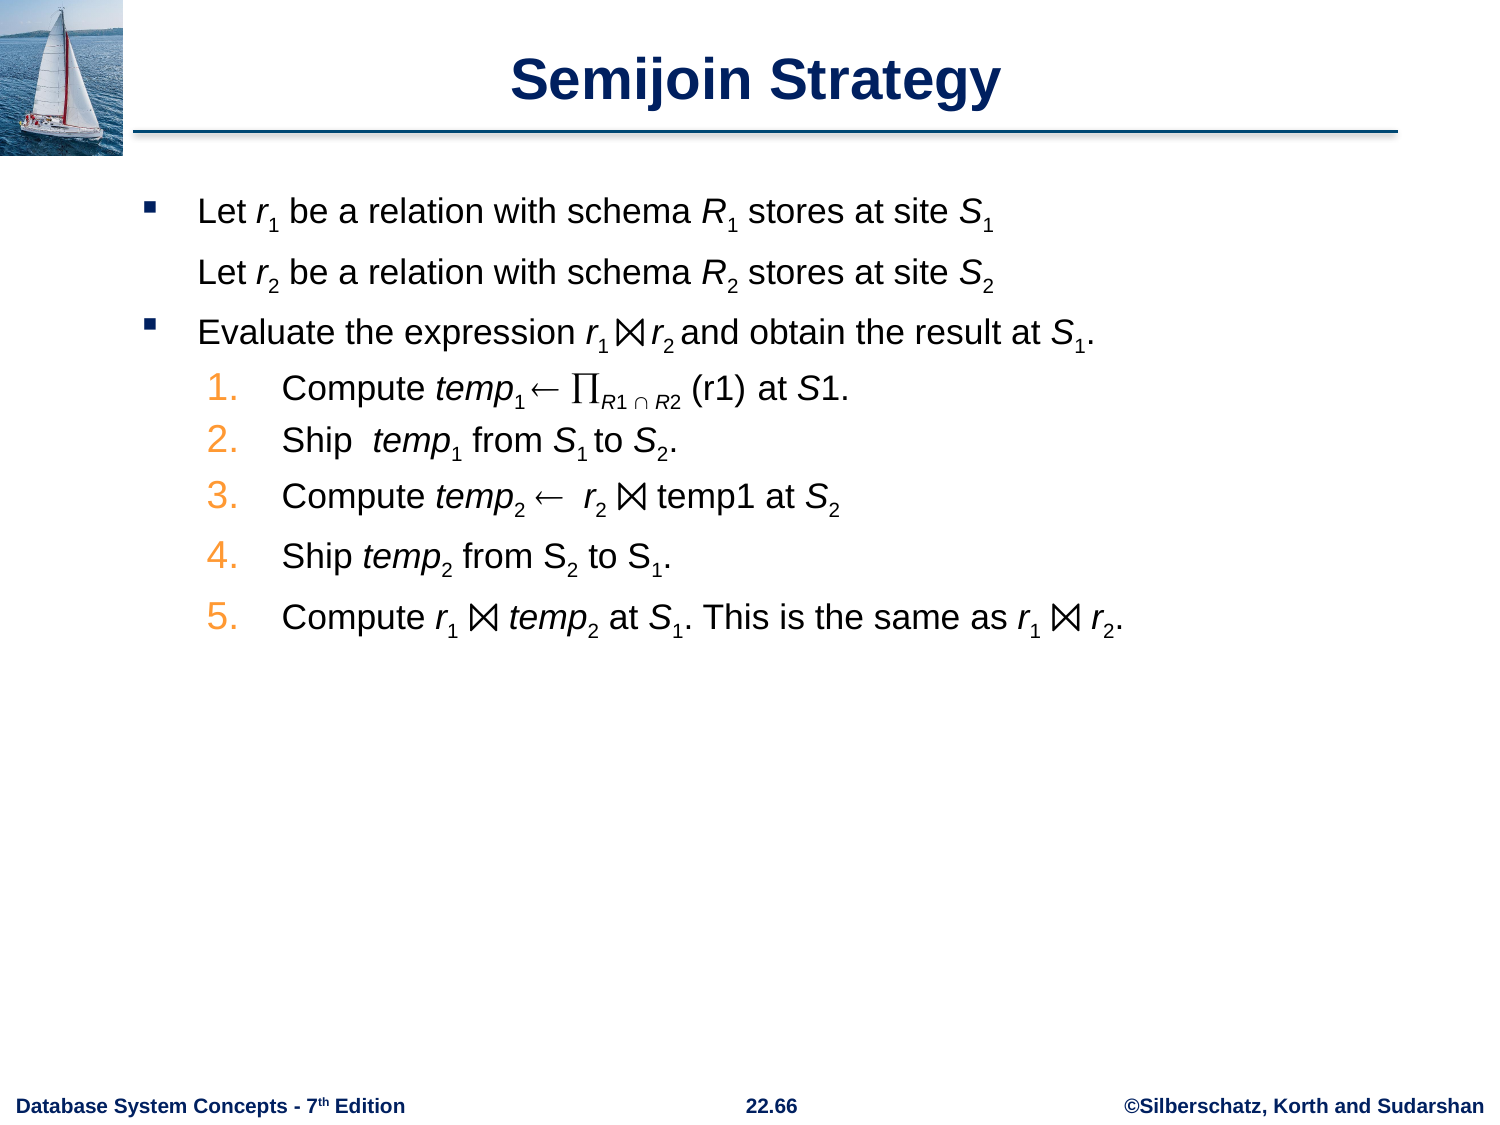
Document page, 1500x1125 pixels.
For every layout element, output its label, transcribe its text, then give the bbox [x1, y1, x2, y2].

picture [0, 0, 123, 156]
list Let r1 be a relation with schema R1 stores at site S1 Let r2 be a relation with schema R2 stores at site S2 Evaluate the expression r1 ⨝ r2 and obtain the result at S1. Compute temp1  R1  R2 (r1) at S1. Ship temp1 from S1 to S2. Compute temp2  r2 ⨝ temp1 at S2 Ship temp2 from S2 to S1. Compute r1 ⨝ temp2 at S1. This is the same as r1 ⨝ r2. [126, 180, 1379, 1062]
title Semijoin Strategy [125, 18, 1388, 120]
